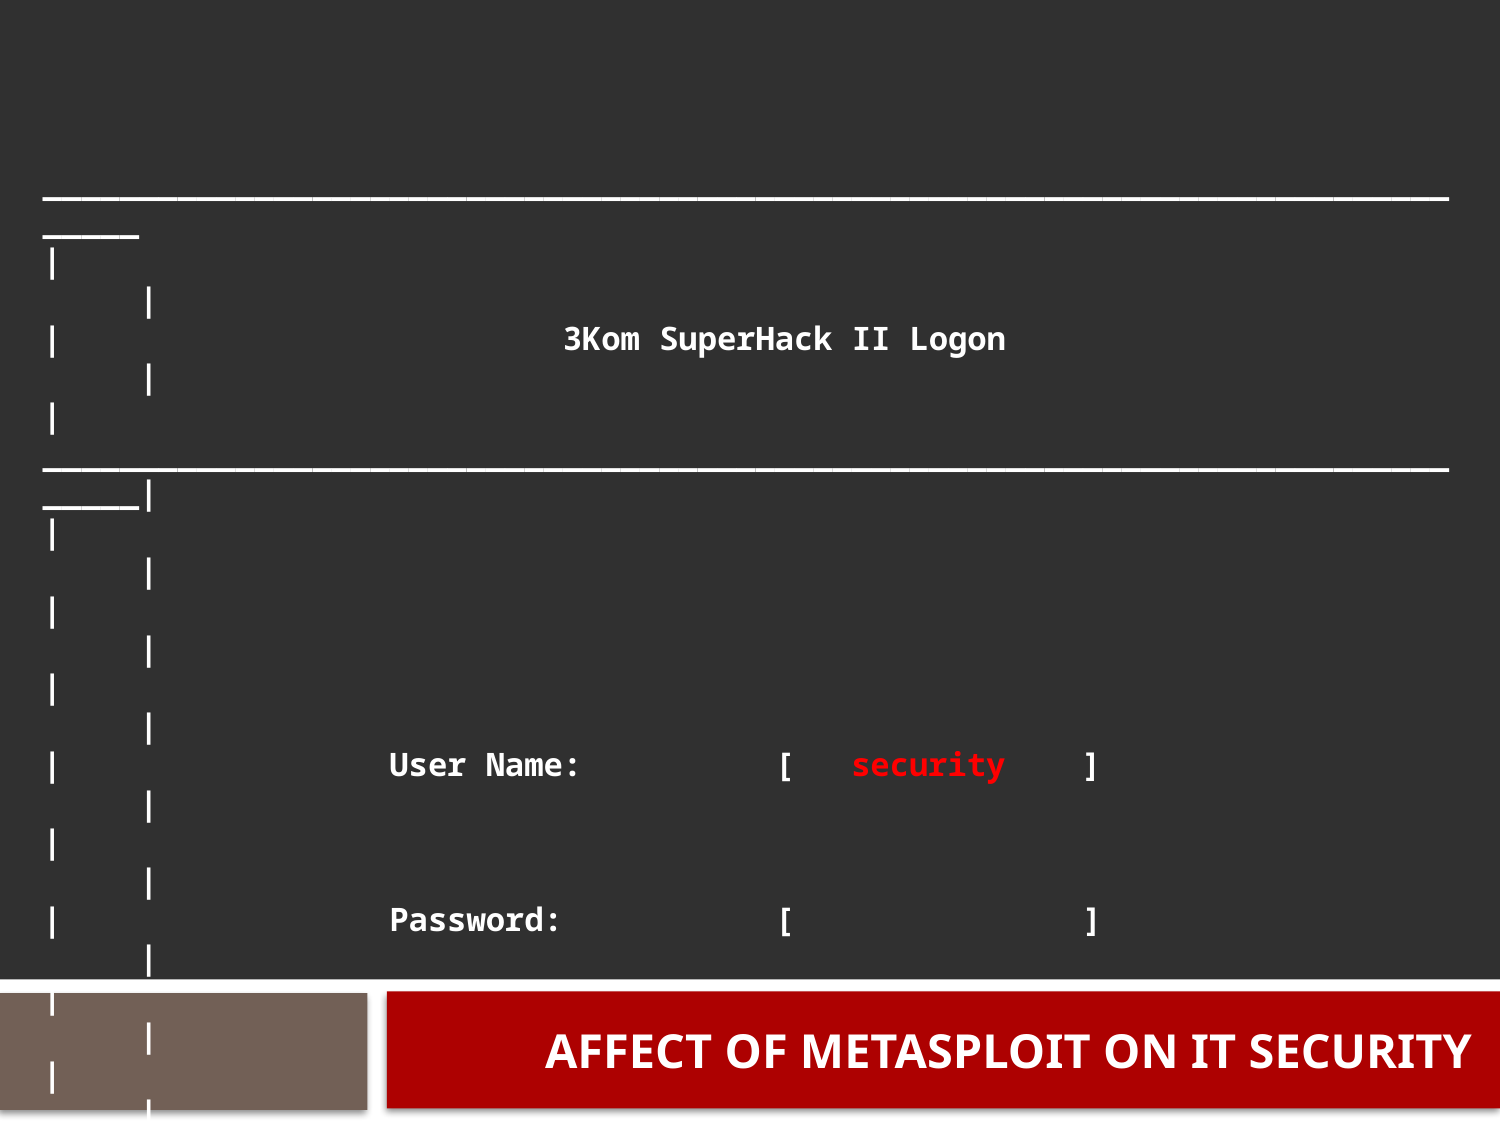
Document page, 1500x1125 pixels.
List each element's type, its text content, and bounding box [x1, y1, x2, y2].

subtitle Affect of Metasploit on IT Security [1481, 994, 1488, 1107]
text_box ______________________________________________________________________________ | | | 3Kom SuperHack II Logon | |______________________________________________________________________________| | | | | | | | User Name: [ security ] | | | | Password: [ ] | | | | | | | | [ OK ] | |______________________________________________________________________________| | | | | |______________________________________________________________________________| [27, 116, 1481, 1125]
